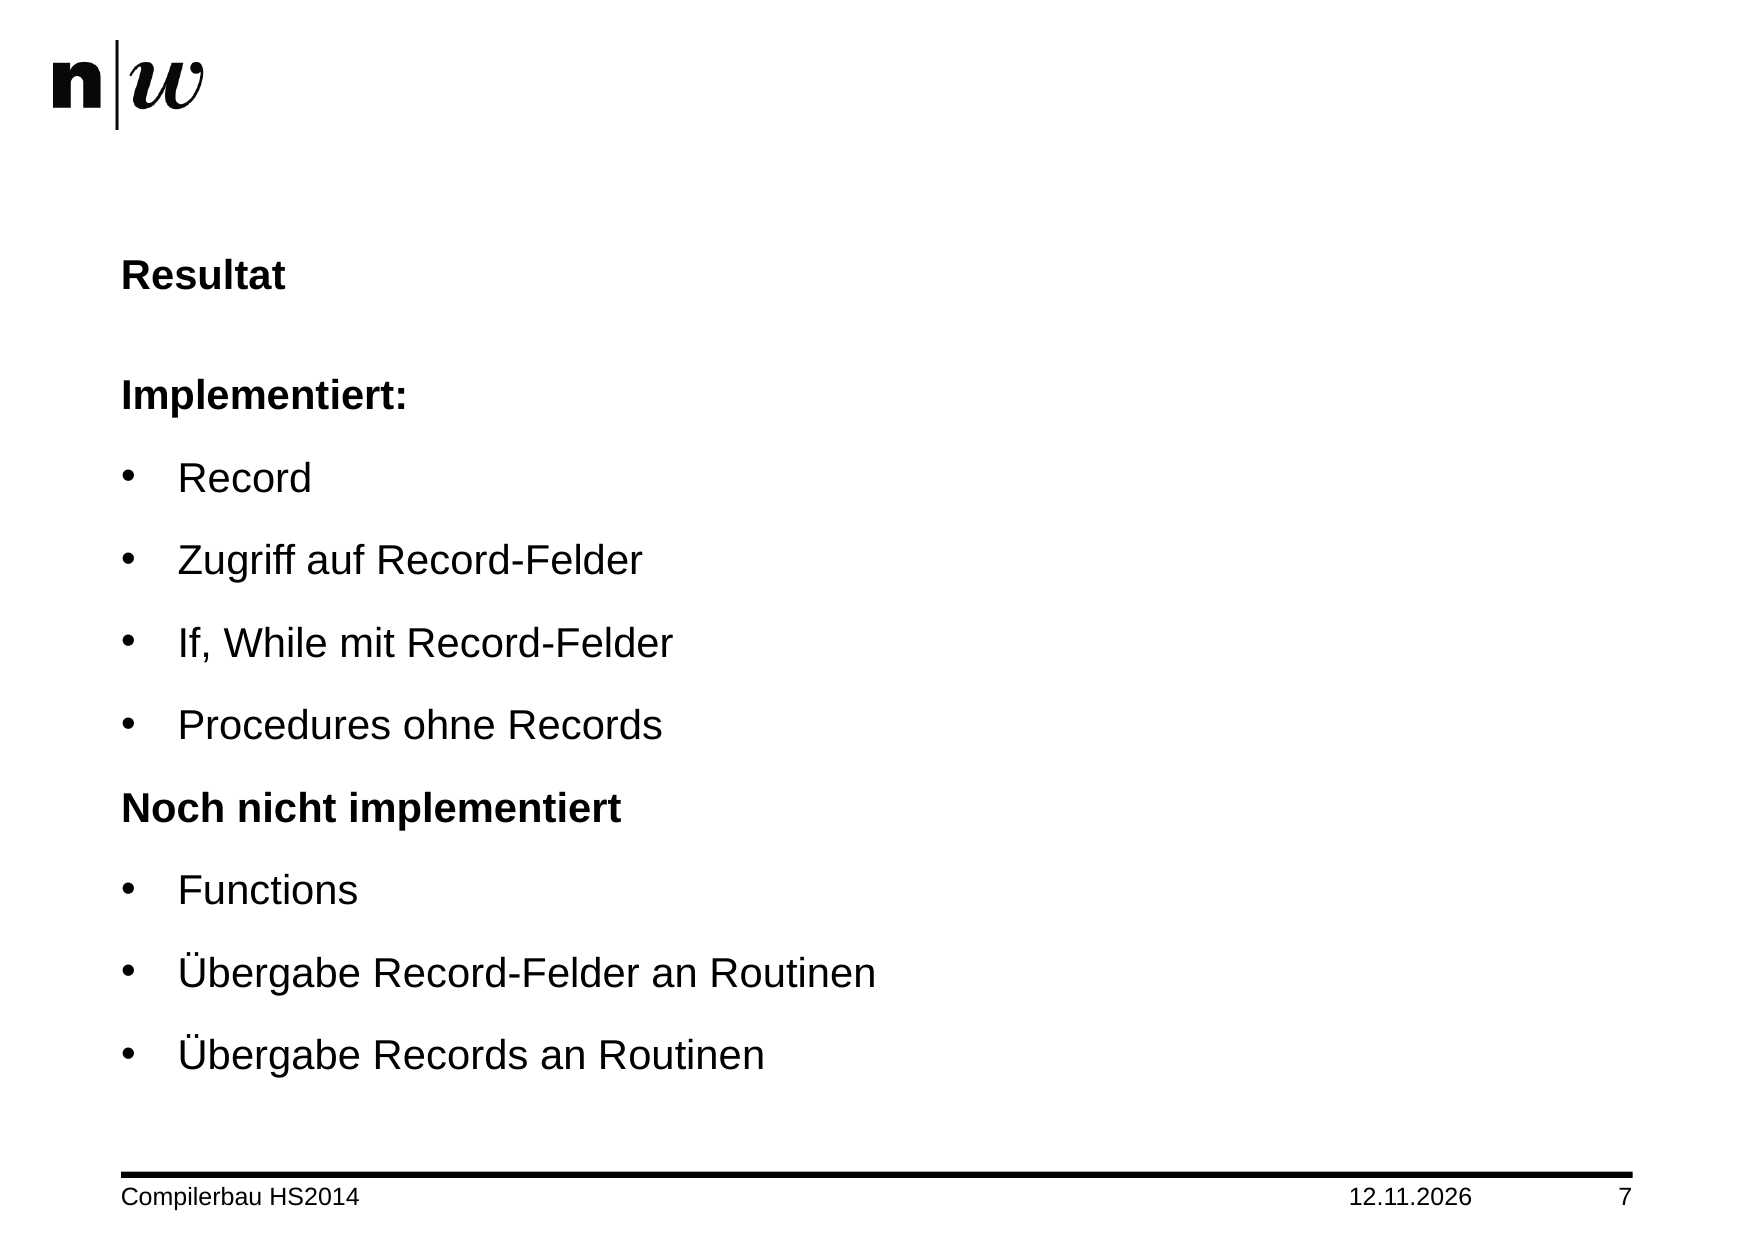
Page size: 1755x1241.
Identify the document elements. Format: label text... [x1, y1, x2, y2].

footer Compilerbau HS2014 [120, 1180, 1349, 1211]
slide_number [1349, 1180, 1490, 1211]
slide_number 7 [1490, 1180, 1633, 1211]
title Resultat [120, 247, 1633, 307]
list Implementiert: Record Zugriff auf Record-Felder If, While mit Record-Felder Procedures ohne Records Noch nicht implementiert Functions Übergabe Record-Felder an Routinen Übergabe Records an Routinen [121, 360, 1633, 1093]
picture [53, 40, 204, 130]
